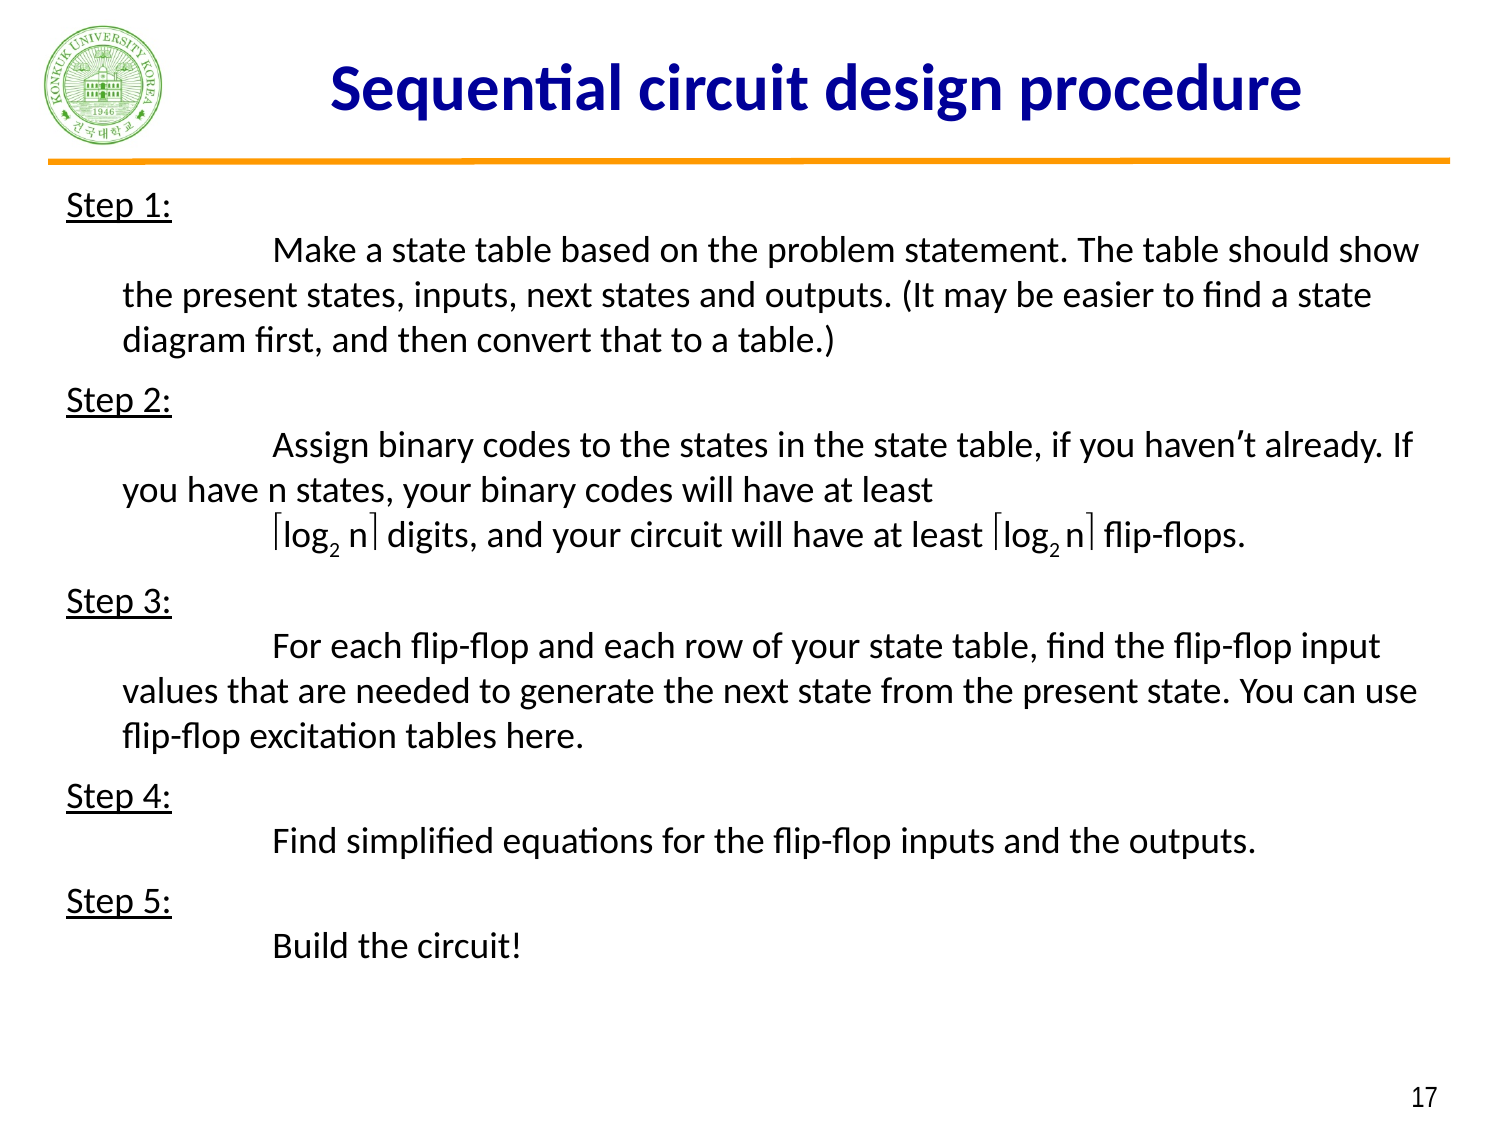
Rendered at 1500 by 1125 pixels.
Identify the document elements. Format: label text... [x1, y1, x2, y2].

picture [35, 19, 172, 148]
list Step 1: Make a state table based on the problem statement. The table should show the present states, inputs, next states and outputs. (It may be easier to find a state diagram first, and then convert that to a table.) Step 2: Assign binary codes to the states in the state table, if you haven’t already. If you have n states, your binary codes will have at least log2 n digits, and your circuit will have at least log2 n flip-flops. Step 3: For each flip-flop and each row of your state table, find the flip-flop input values that are needed to generate the next state from the present state. You can use flip-flop excitation tables here. Step 4: Find simplified equations for the flip-flop inputs and the outputs. Step 5: Build the circuit! [51, 172, 1453, 1071]
slide_number 17 [1098, 1070, 1454, 1118]
title Sequential circuit design procedure [182, 18, 1452, 150]
